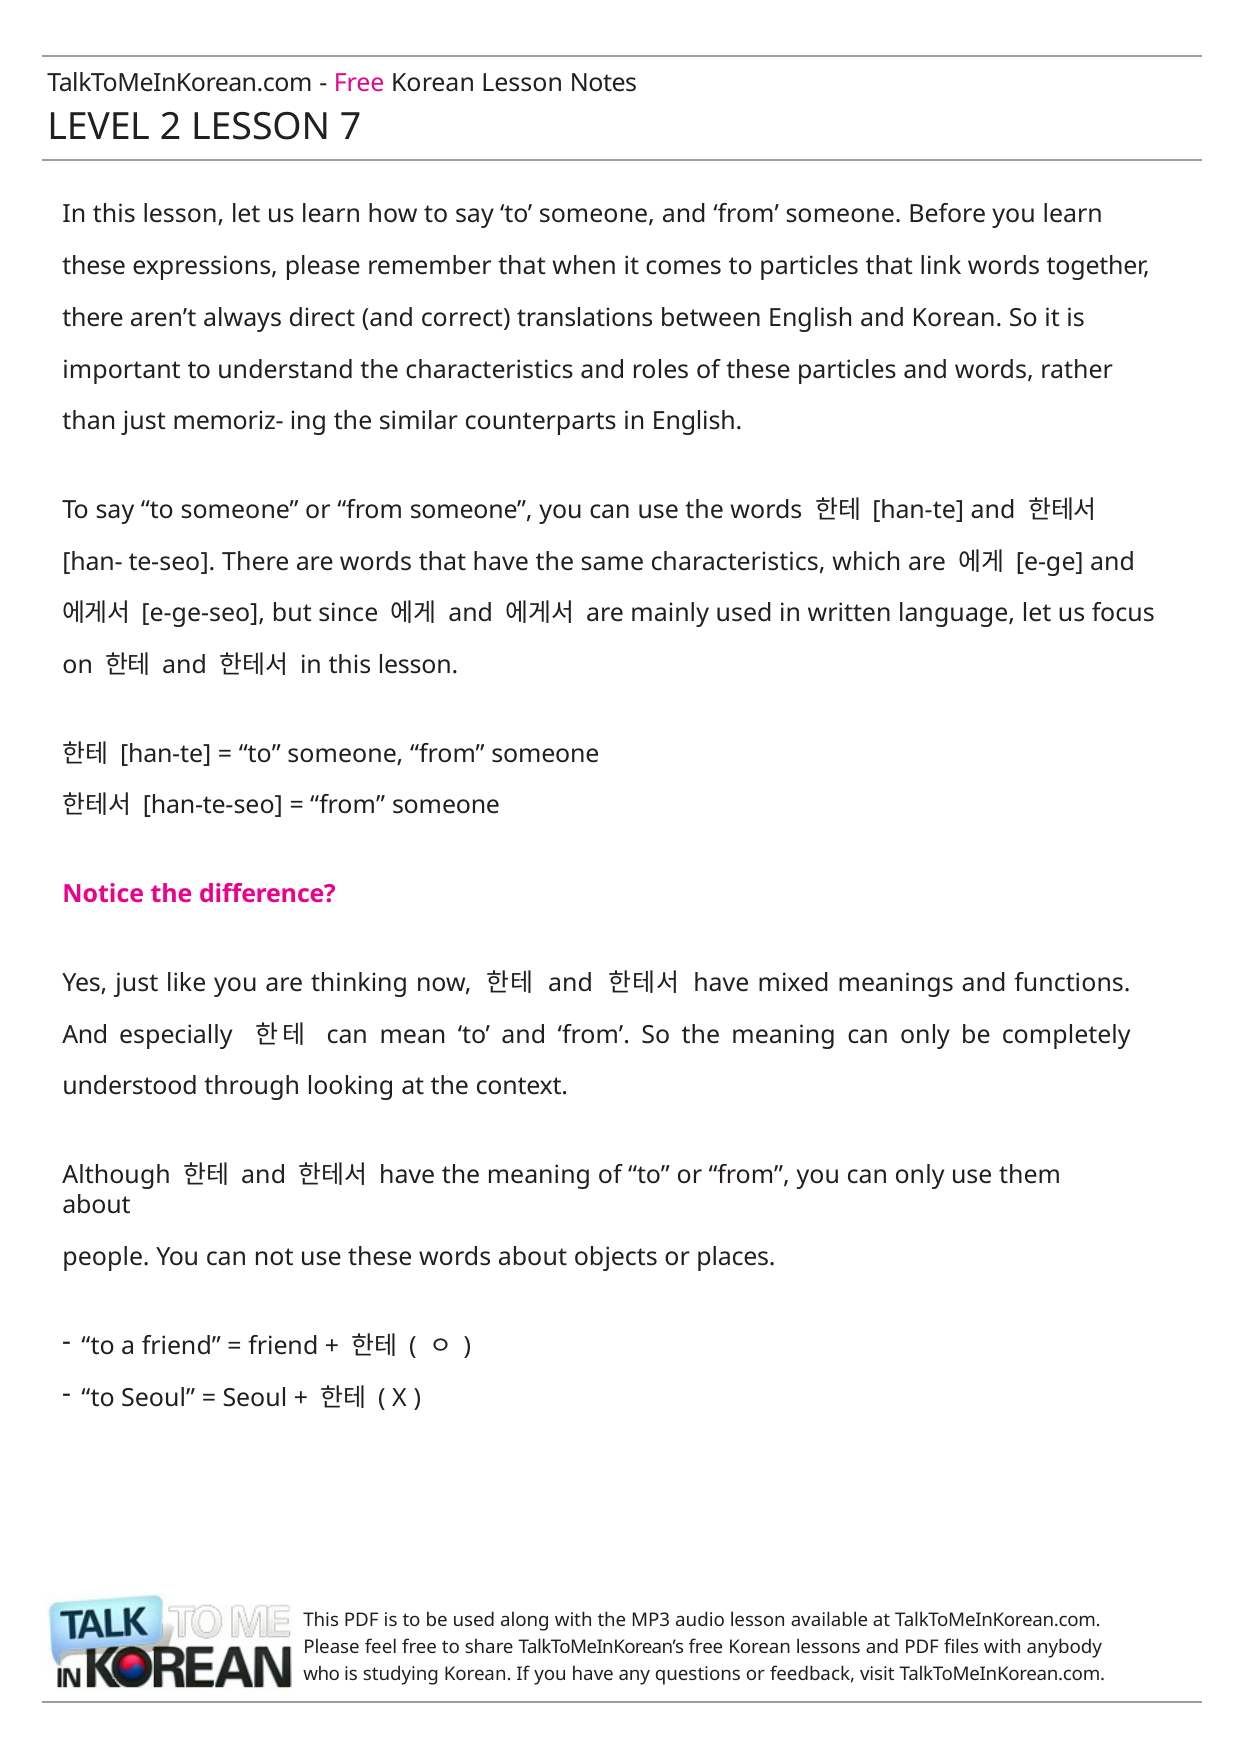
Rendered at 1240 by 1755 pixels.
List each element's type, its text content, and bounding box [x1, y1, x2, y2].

footer This PDF is to be used along with the MP3 audio lesson available at TalkToMeInKorean.com. Please feel free to share TalkToMeInKorean’s free Korean lessons and PDF files with anybody who is studying Korean. If you have any questions or feedback, visit TalkToMeInKorean.com. [301, 1607, 1119, 1755]
text_box TalkToMeInKorean.com - Free Korean Lesson Notes LEVEL 2 LESSON 7 In this lesson, let us learn how to say ‘to’ someone, and ‘from’ someone. Before you learn these expressions, please remember that when it comes to particles that link words together, there aren’t always direct (and correct) translations between English and Korean. So it is important to understand the characteristics and roles of these particles and words, rather than just memoriz- ing the similar counterparts in English. To say “to someone” or “from someone”, you can use the words 한테 [han-te] and 한테서 [han- te-seo]. There are words that have the same characteristics, which are 에게 [e-ge] and 에게서 [e-ge-seo], but since 에게 and 에게서 are mainly used in written language, let us focus on 한테 and 한테서 in this lesson. 한테 [han-te] = “to” someone, “from” someone 한테서 [han-te-seo] = “from” someone Notice the difference? Yes, just like you are thinking now, 한테 and 한테서 have mixed meanings and functions. And especially 한테 can mean ‘to’ and ‘from’. So the meaning can only be completely understood through looking at the context. Although 한테 and 한테서 have the meaning of “to” or “from”, you can only use them about people. You can not use these words about objects or places. “to a friend” = friend + 한테 ( ㅇ ) “to Seoul” = Seoul + 한테 ( X ) [45, 61, 1159, 1412]
picture [46, 1593, 293, 1691]
